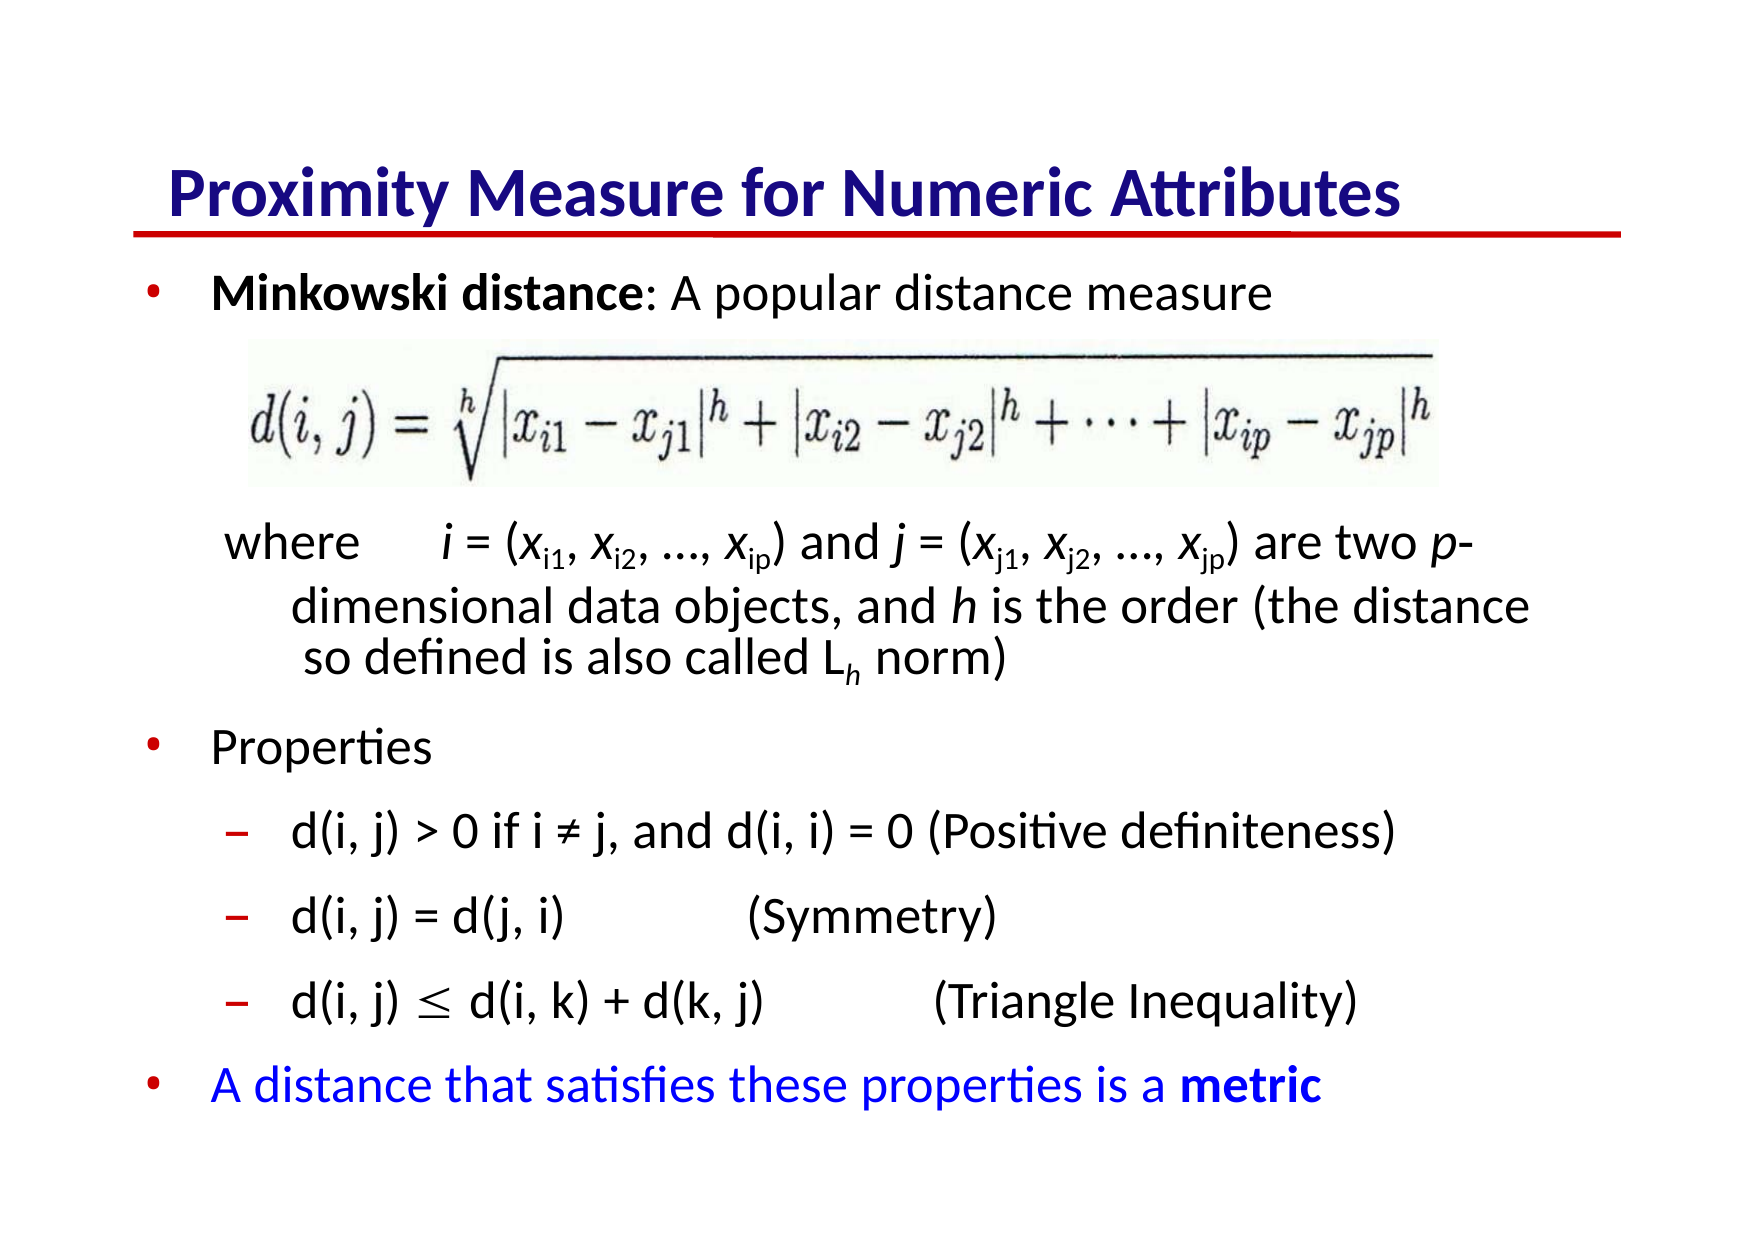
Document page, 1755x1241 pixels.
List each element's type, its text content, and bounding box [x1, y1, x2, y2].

picture [248, 339, 1440, 487]
text_box Minkowski distance: A popular distance measure [141, 255, 166, 322]
title Proximity Measure for Numeric Attributes [166, 142, 1416, 353]
text_box where i = (xi1, xi2, …, xip) and j = (xj1, xj2, …, xjp) are two p‐ dimensional data objects, and h is the order (the distance so defined is also called Lh norm) Properties d(i, j) > 0 if i ≠ j, and d(i, i) = 0 (Positive definiteness) d(i, j) = d(j, i) (Symmetry) d(i, j)  d(i, k) + d(k, j) (Triangle Inequality) A distance that satisfies these properties is a metric [133, 508, 1548, 1114]
